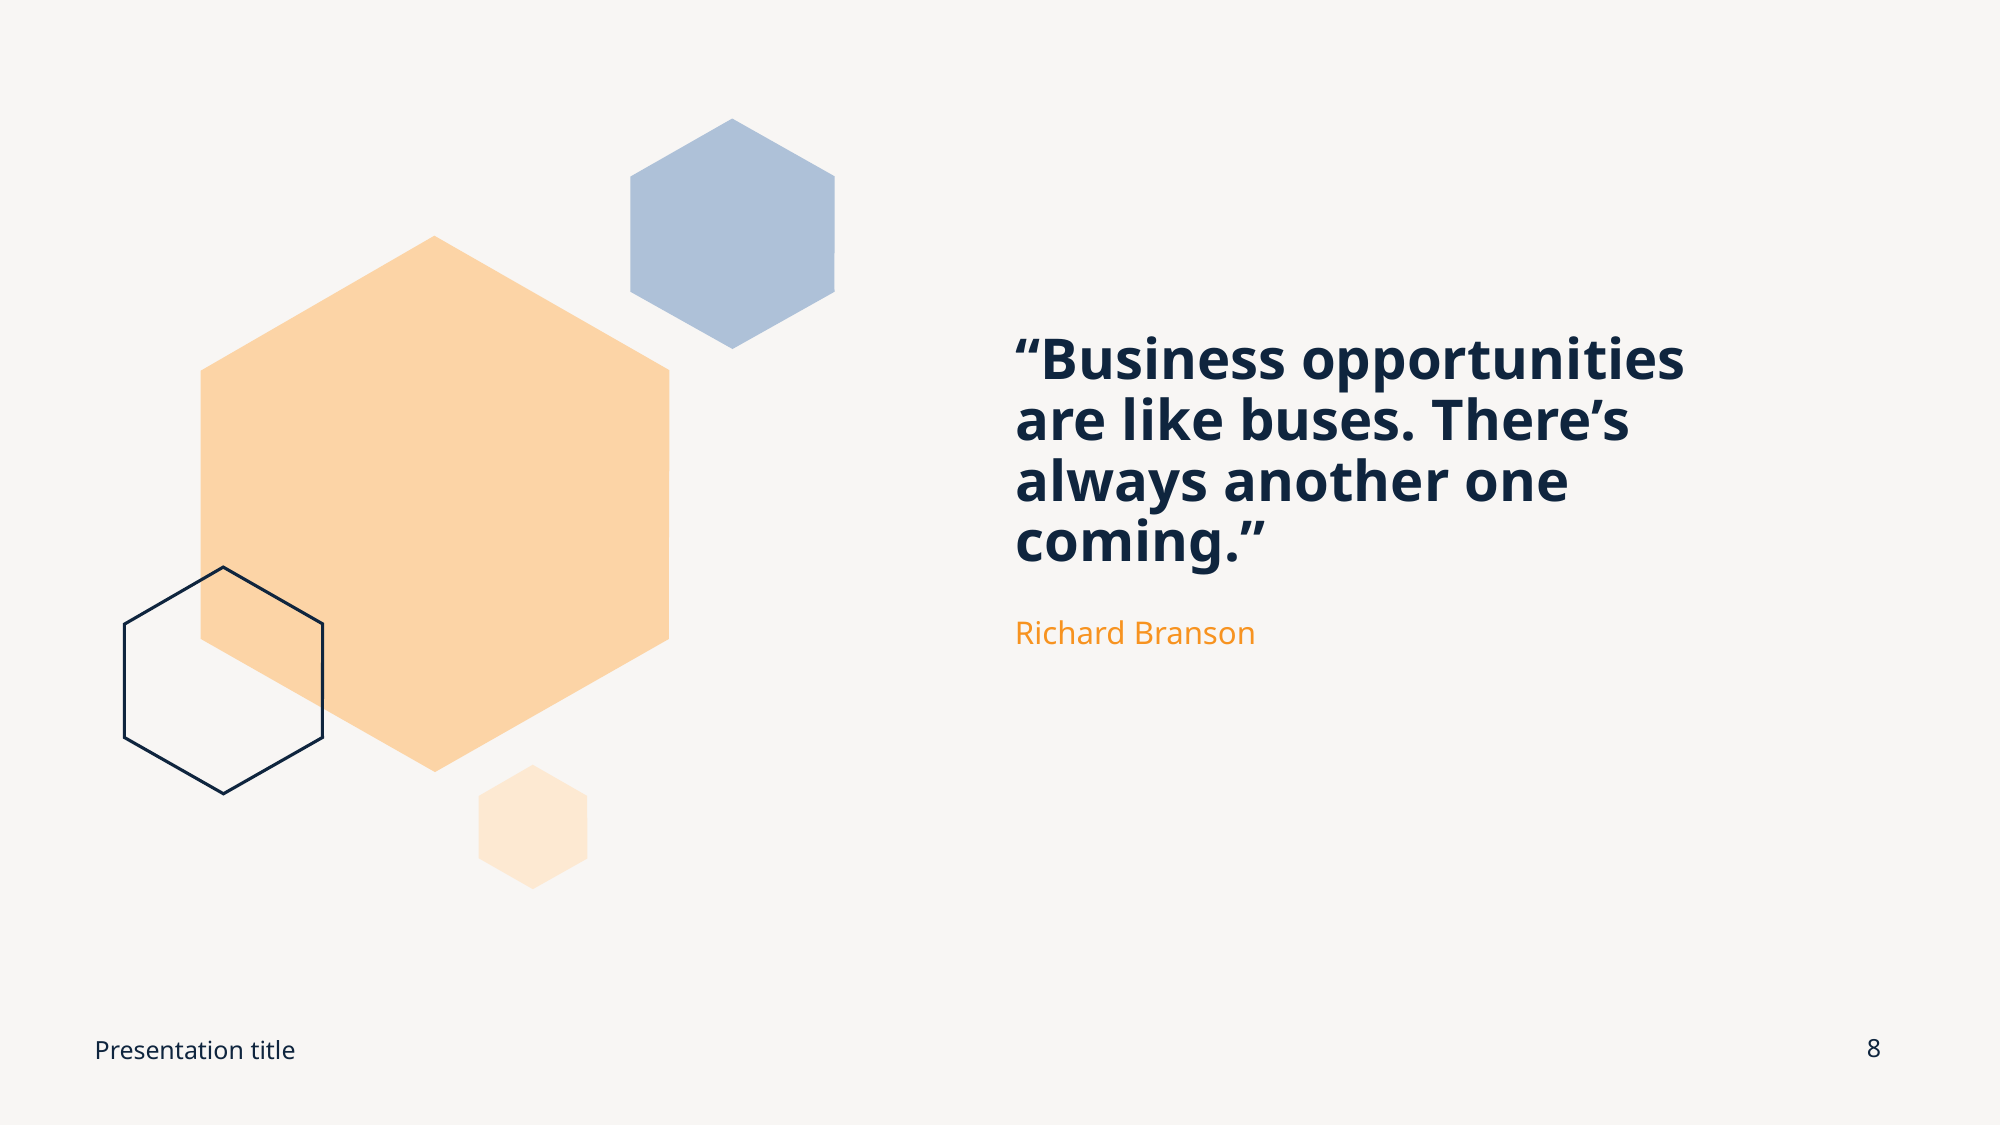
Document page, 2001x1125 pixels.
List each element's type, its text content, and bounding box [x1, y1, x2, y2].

footer Presentation title [79, 1020, 755, 1080]
title “Business opportunities are like buses. There’s always another one coming.” [1000, 304, 1742, 582]
list Richard Branson [999, 606, 1767, 884]
slide_number 8 [1836, 1020, 1912, 1080]
